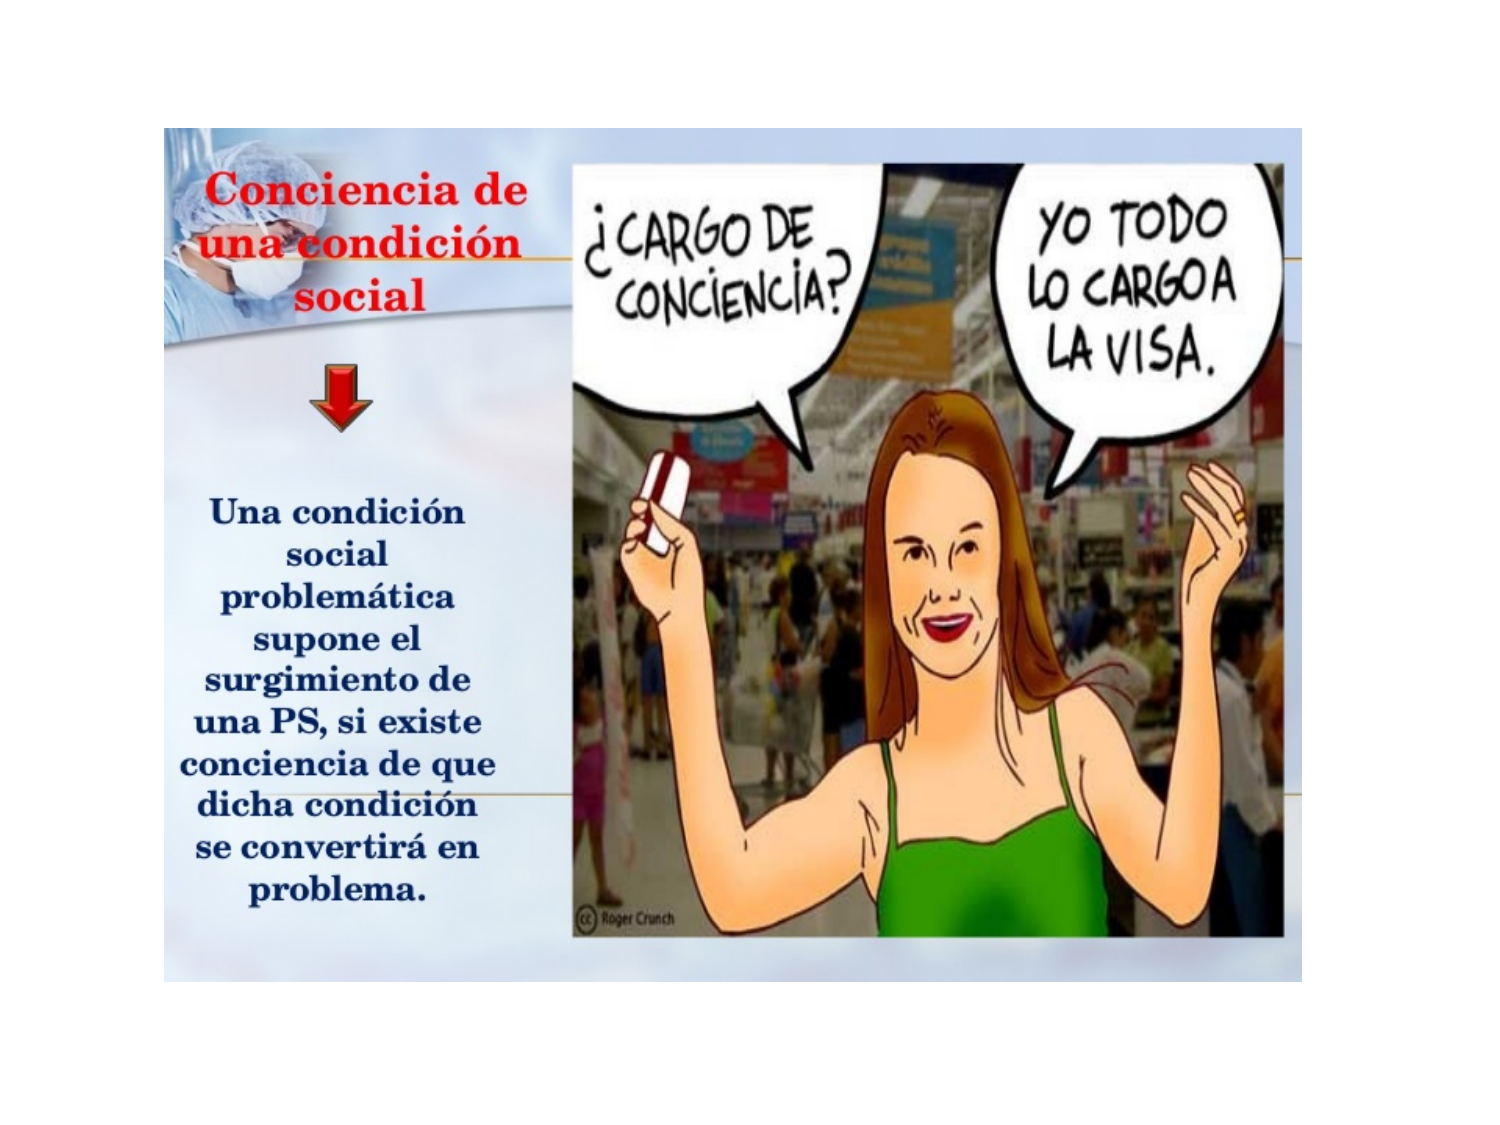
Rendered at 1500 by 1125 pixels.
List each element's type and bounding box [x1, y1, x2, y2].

picture [163, 128, 1302, 983]
